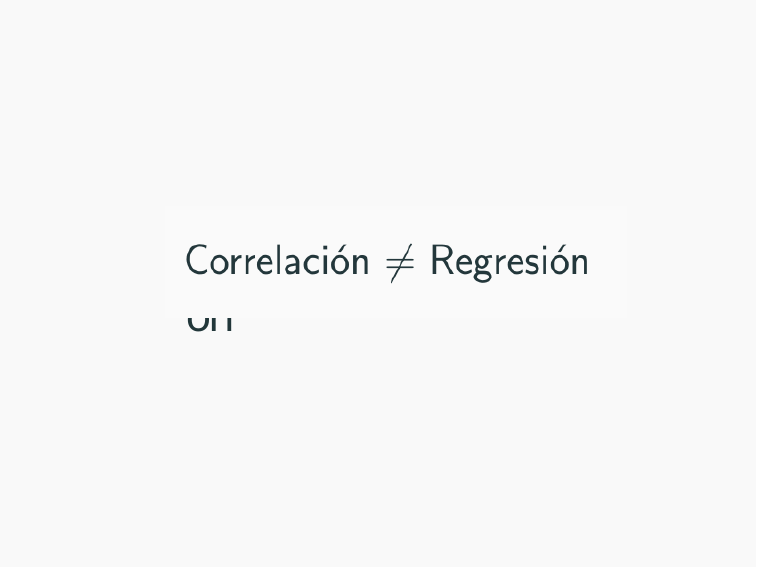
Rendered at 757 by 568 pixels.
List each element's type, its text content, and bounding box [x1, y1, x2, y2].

picture [165, 205, 627, 319]
title Correlaci´on /= Regresi´on [171, 235, 654, 340]
